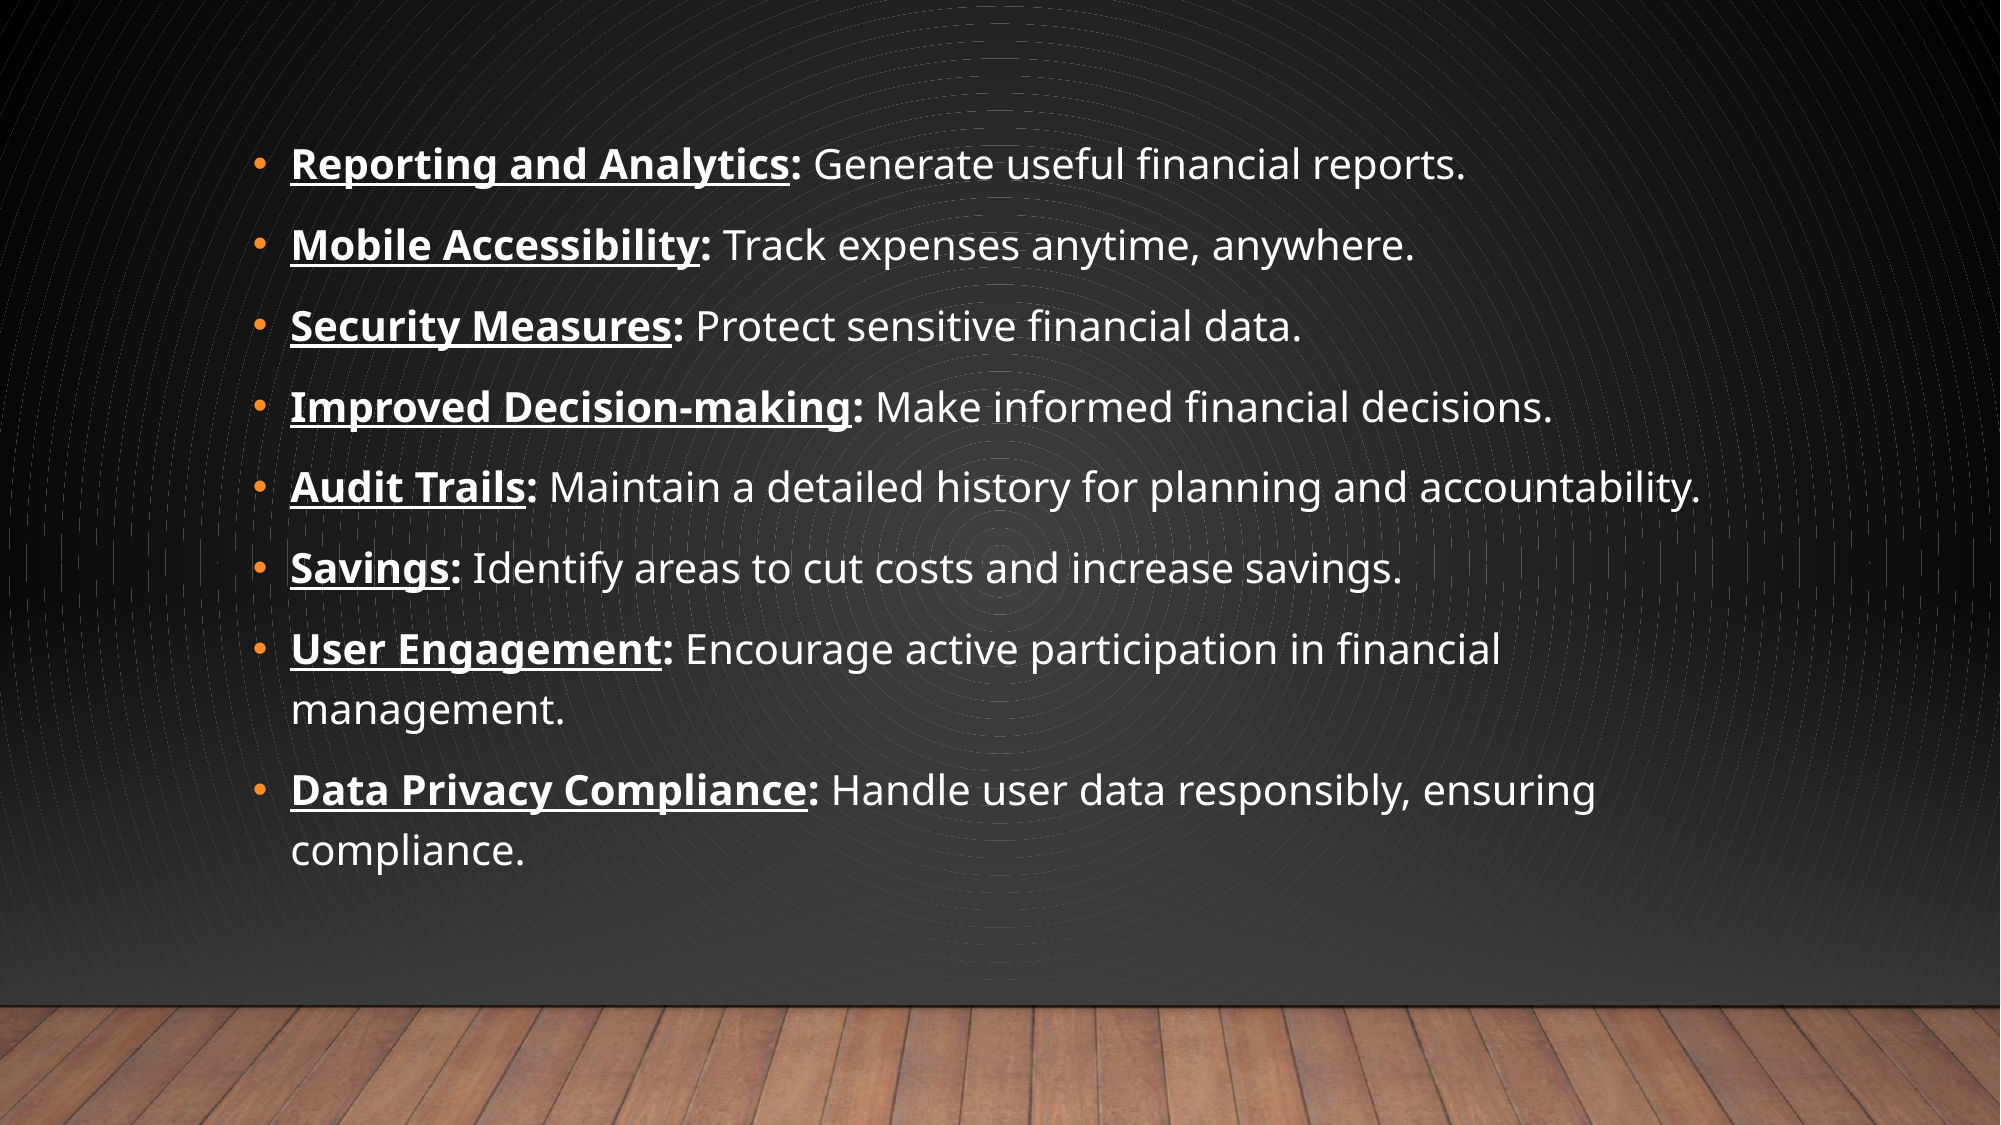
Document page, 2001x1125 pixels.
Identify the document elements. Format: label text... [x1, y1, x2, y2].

picture [0, 1005, 2000, 1125]
list Reporting and Analytics: Generate useful financial reports. Mobile Accessibility: Track expenses anytime, anywhere. Security Measures: Protect sensitive financial data. Improved Decision-making: Make informed financial decisions. Audit Trails: Maintain a detailed history for planning and accountability. Savings: Identify areas to cut costs and increase savings. User Engagement: Encourage active participation in financial management. Data Privacy Compliance: Handle user data responsibly, ensuring compliance. [237, 120, 1763, 940]
